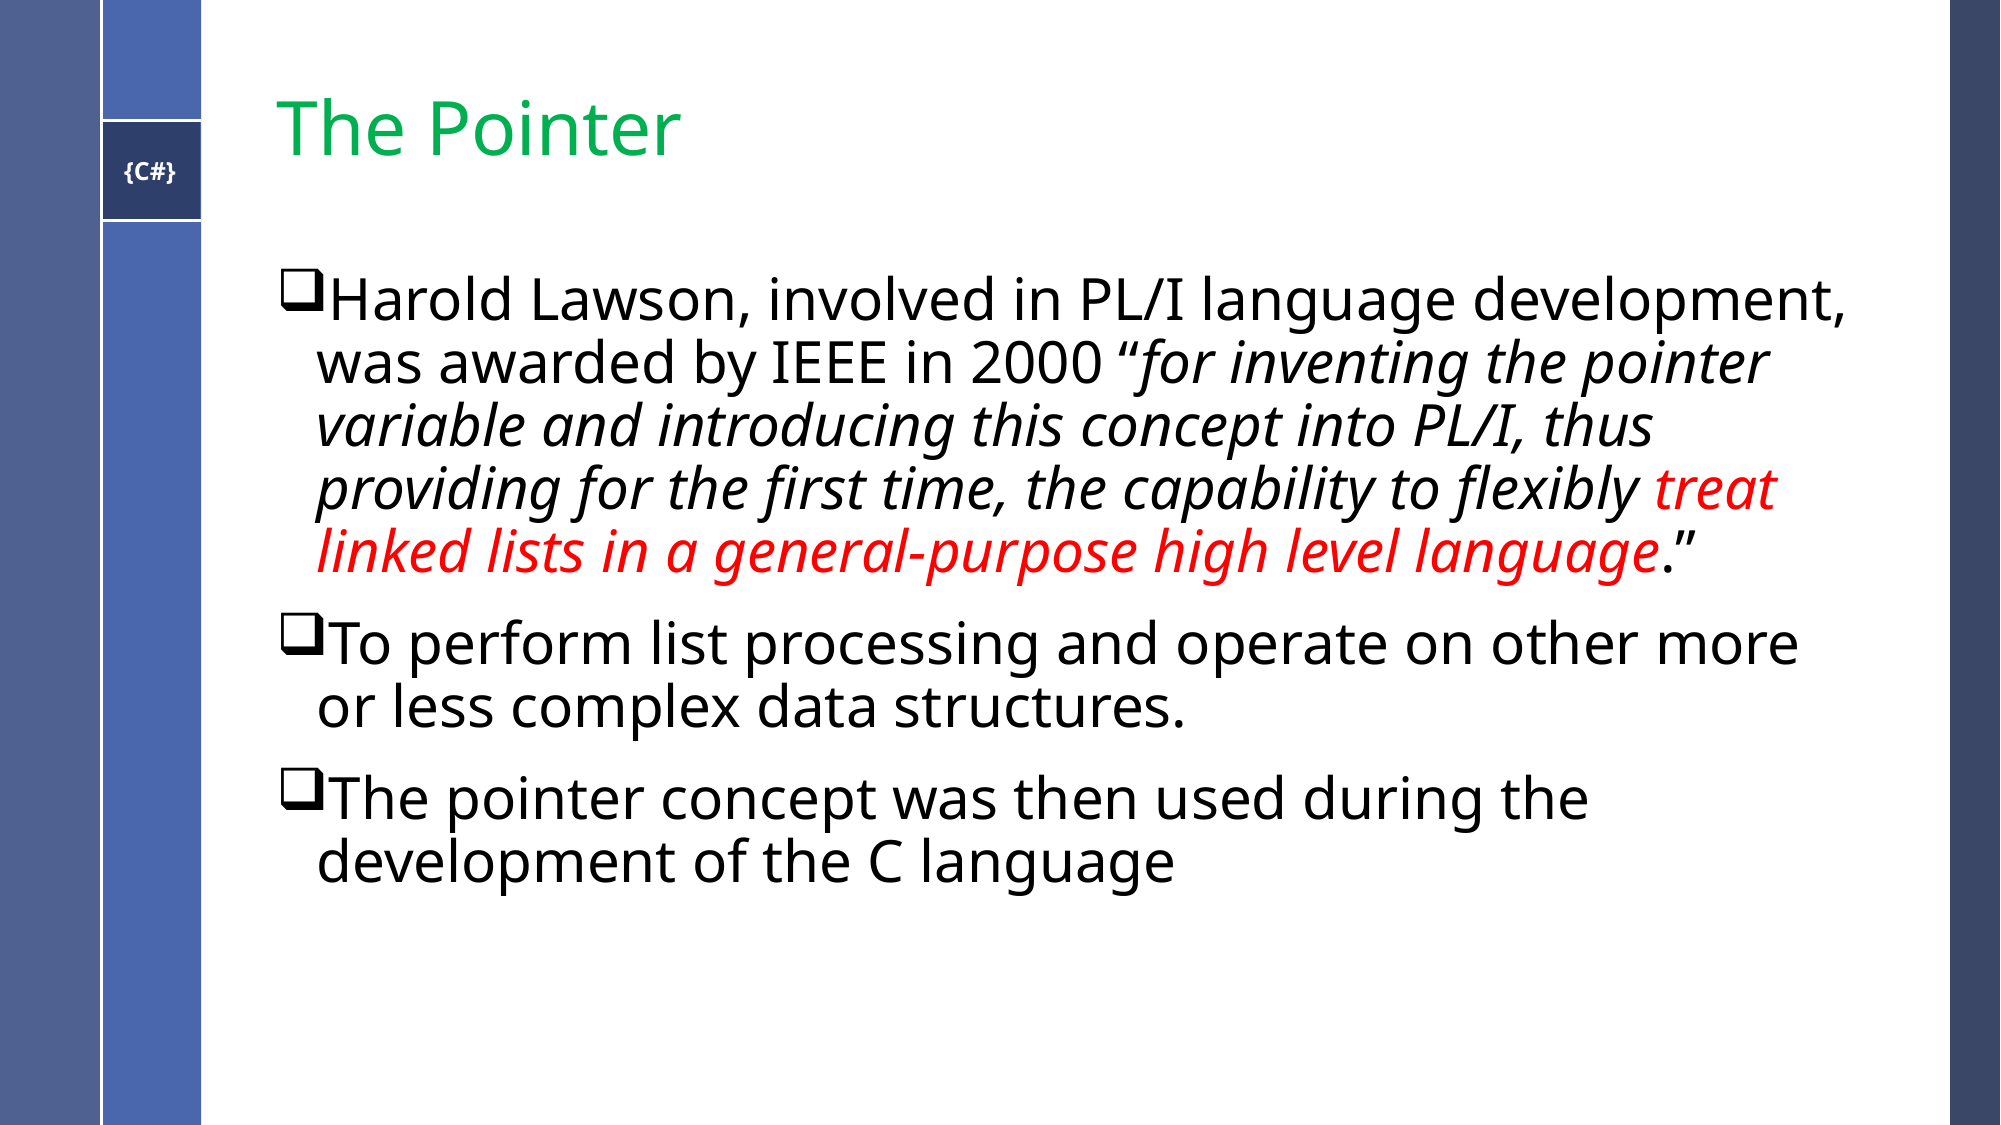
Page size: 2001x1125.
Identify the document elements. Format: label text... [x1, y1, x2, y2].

list Harold Lawson, involved in PL/I language development, was awarded by IEEE in 2000 “for inventing the pointer variable and introducing this concept into PL/I, thus providing for the first time, the capability to flexibly treat linked lists in a general-purpose high level language.” To perform list processing and operate on other more or less complex data structures. The pointer concept was then used during the development of the C language [261, 262, 1867, 1013]
title The Pointer [261, 29, 1867, 233]
